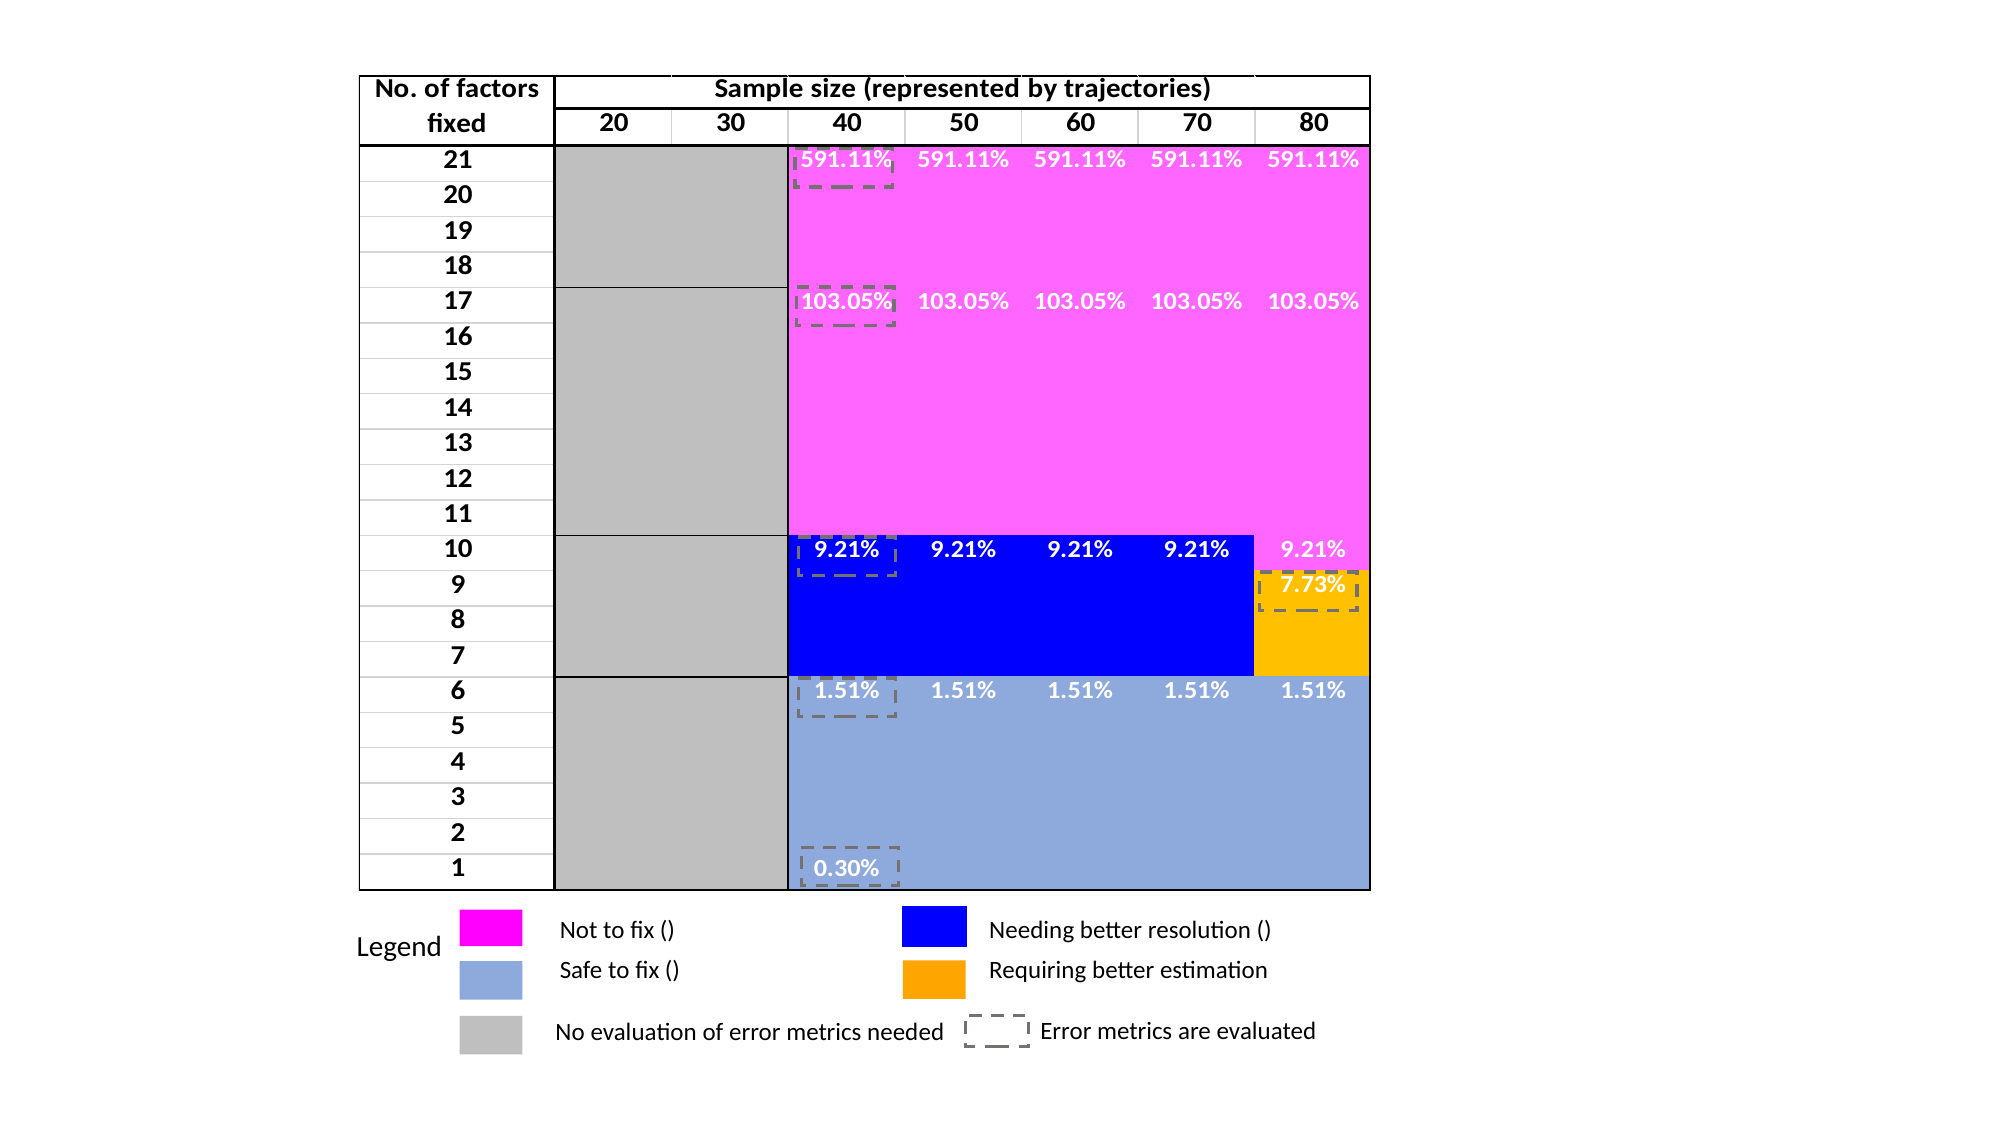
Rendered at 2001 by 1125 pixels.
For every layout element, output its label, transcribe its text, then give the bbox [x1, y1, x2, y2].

text_box [458, 1015, 523, 1055]
text_box [458, 909, 523, 947]
text_box [902, 906, 967, 947]
text_box [902, 959, 967, 1000]
text_box No evaluation of error metrics needed [540, 1008, 967, 1053]
text_box [965, 1014, 1025, 1047]
text_box [458, 960, 523, 1001]
picture [358, 75, 1373, 892]
text_box Error metrics are evaluated [1025, 1006, 1452, 1052]
text_box Legend [341, 920, 475, 970]
